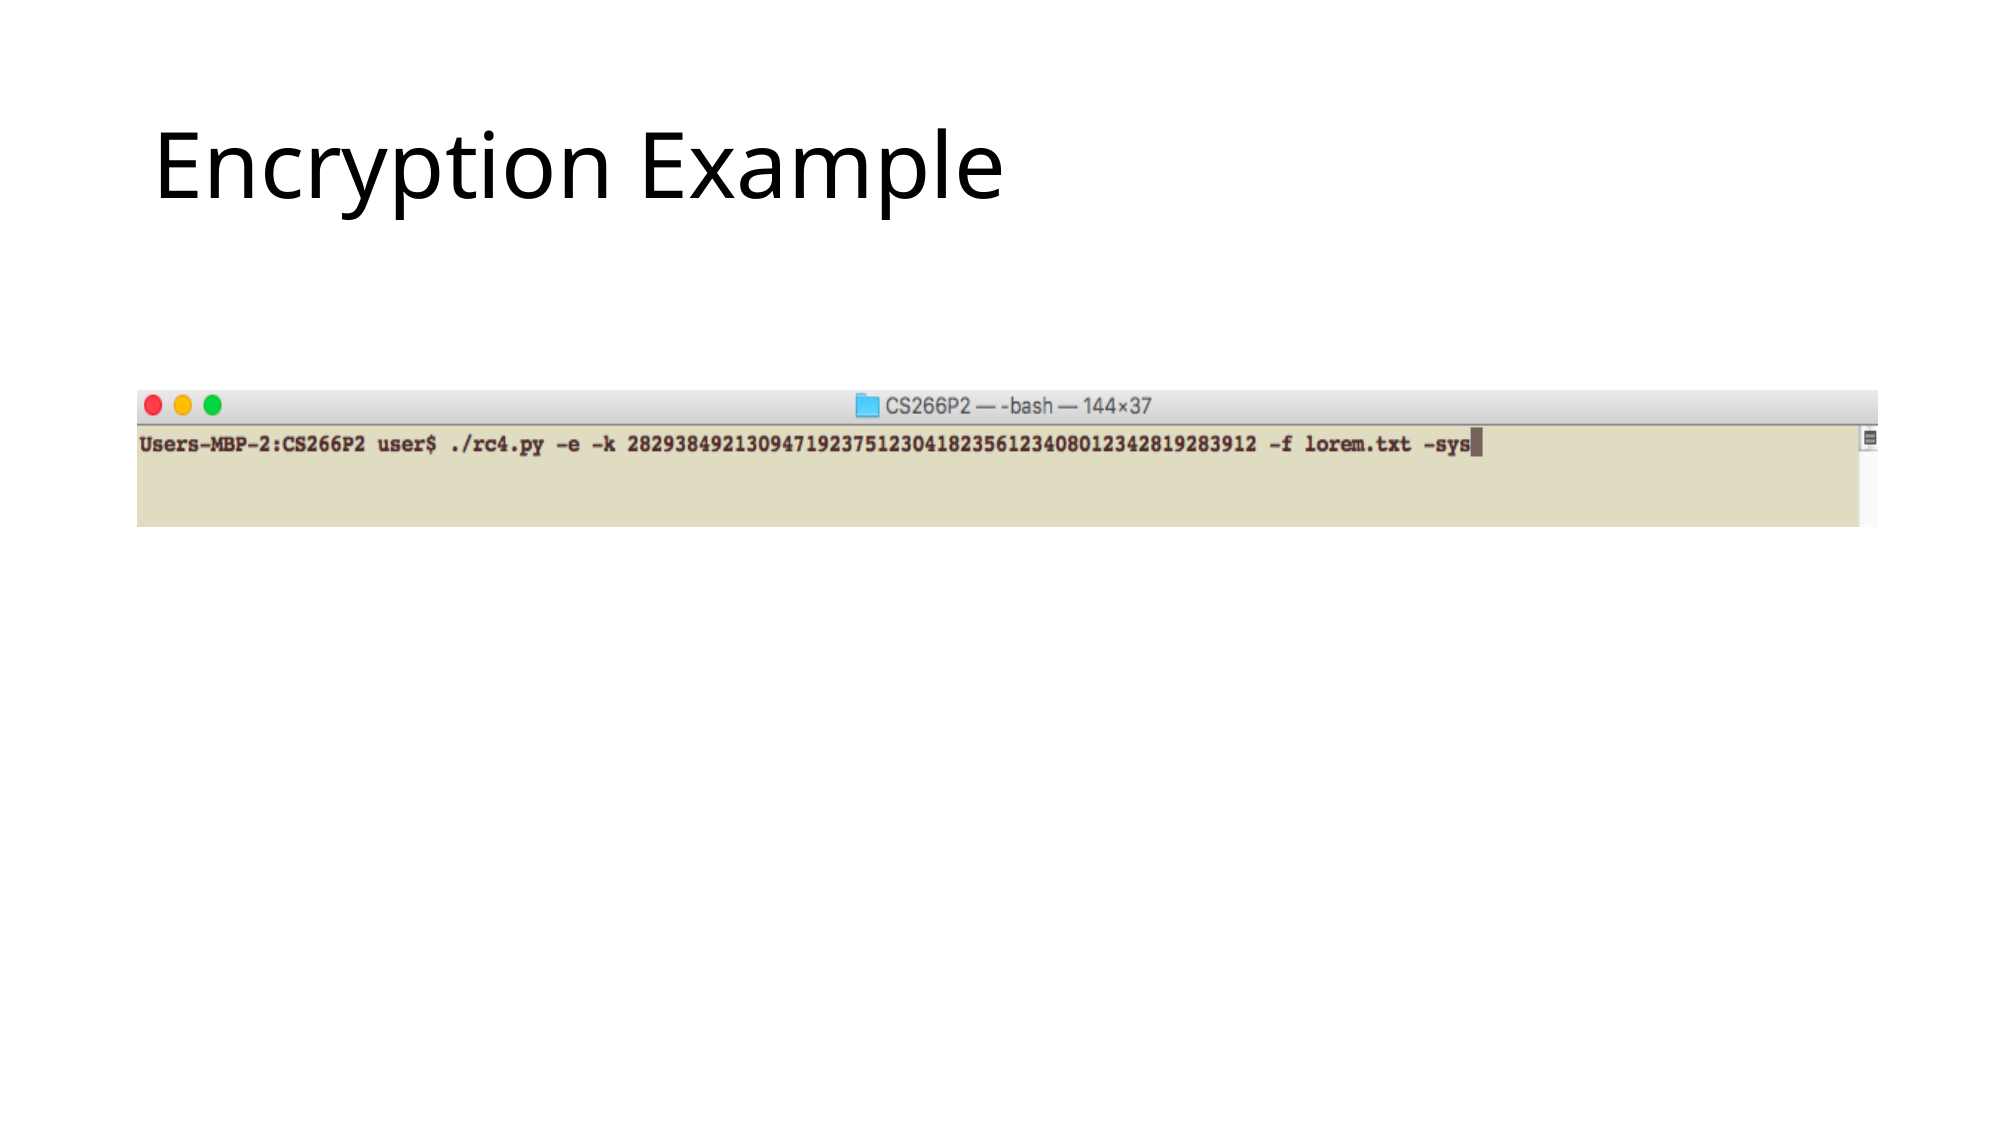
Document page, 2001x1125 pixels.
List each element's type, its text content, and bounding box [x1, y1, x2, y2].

title Encryption Example [137, 59, 1863, 278]
picture [137, 390, 1878, 527]
